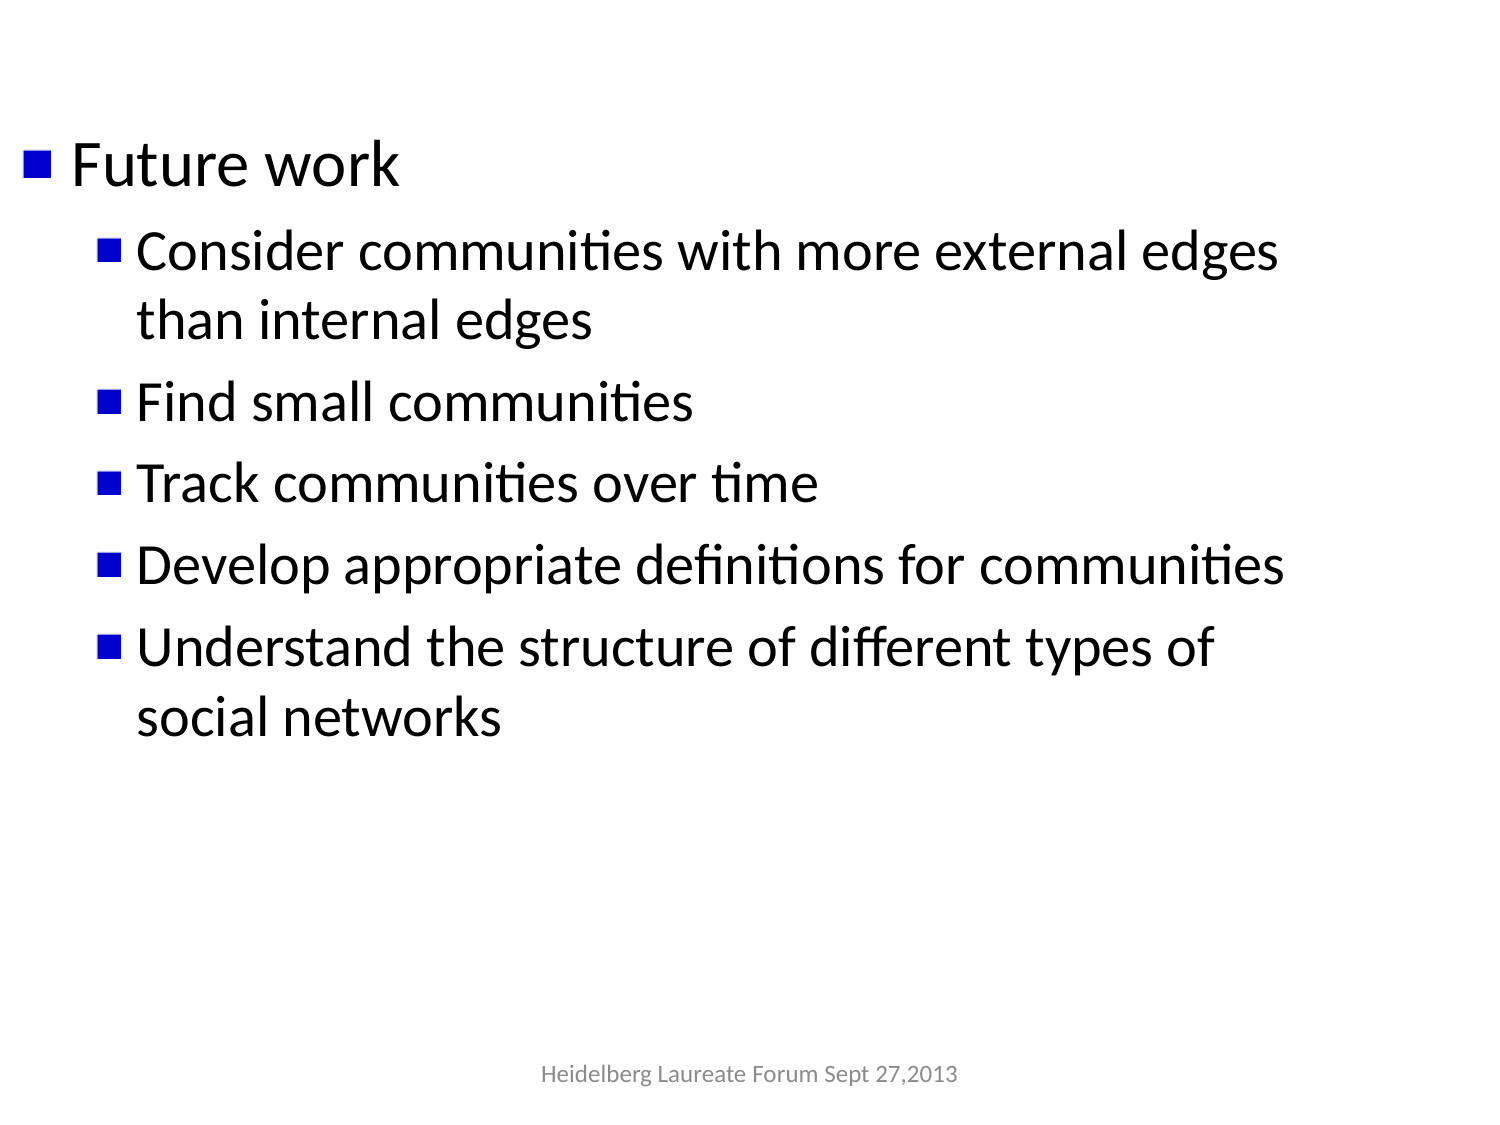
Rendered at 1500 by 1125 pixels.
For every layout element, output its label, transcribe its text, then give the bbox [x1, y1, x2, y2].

picture [90, 464, 121, 495]
picture [90, 382, 121, 414]
picture [15, 142, 51, 178]
picture [90, 545, 121, 577]
list Future work Consider communities with more external edges than internal edges Find small communities Track communities over time Develop appropriate definitions for communities Understand the structure of different types of social networks [0, 112, 1350, 1000]
picture [90, 231, 121, 262]
footer Heidelberg Laureate Forum Sept 27,2013 [512, 1042, 988, 1103]
picture [90, 627, 121, 659]
